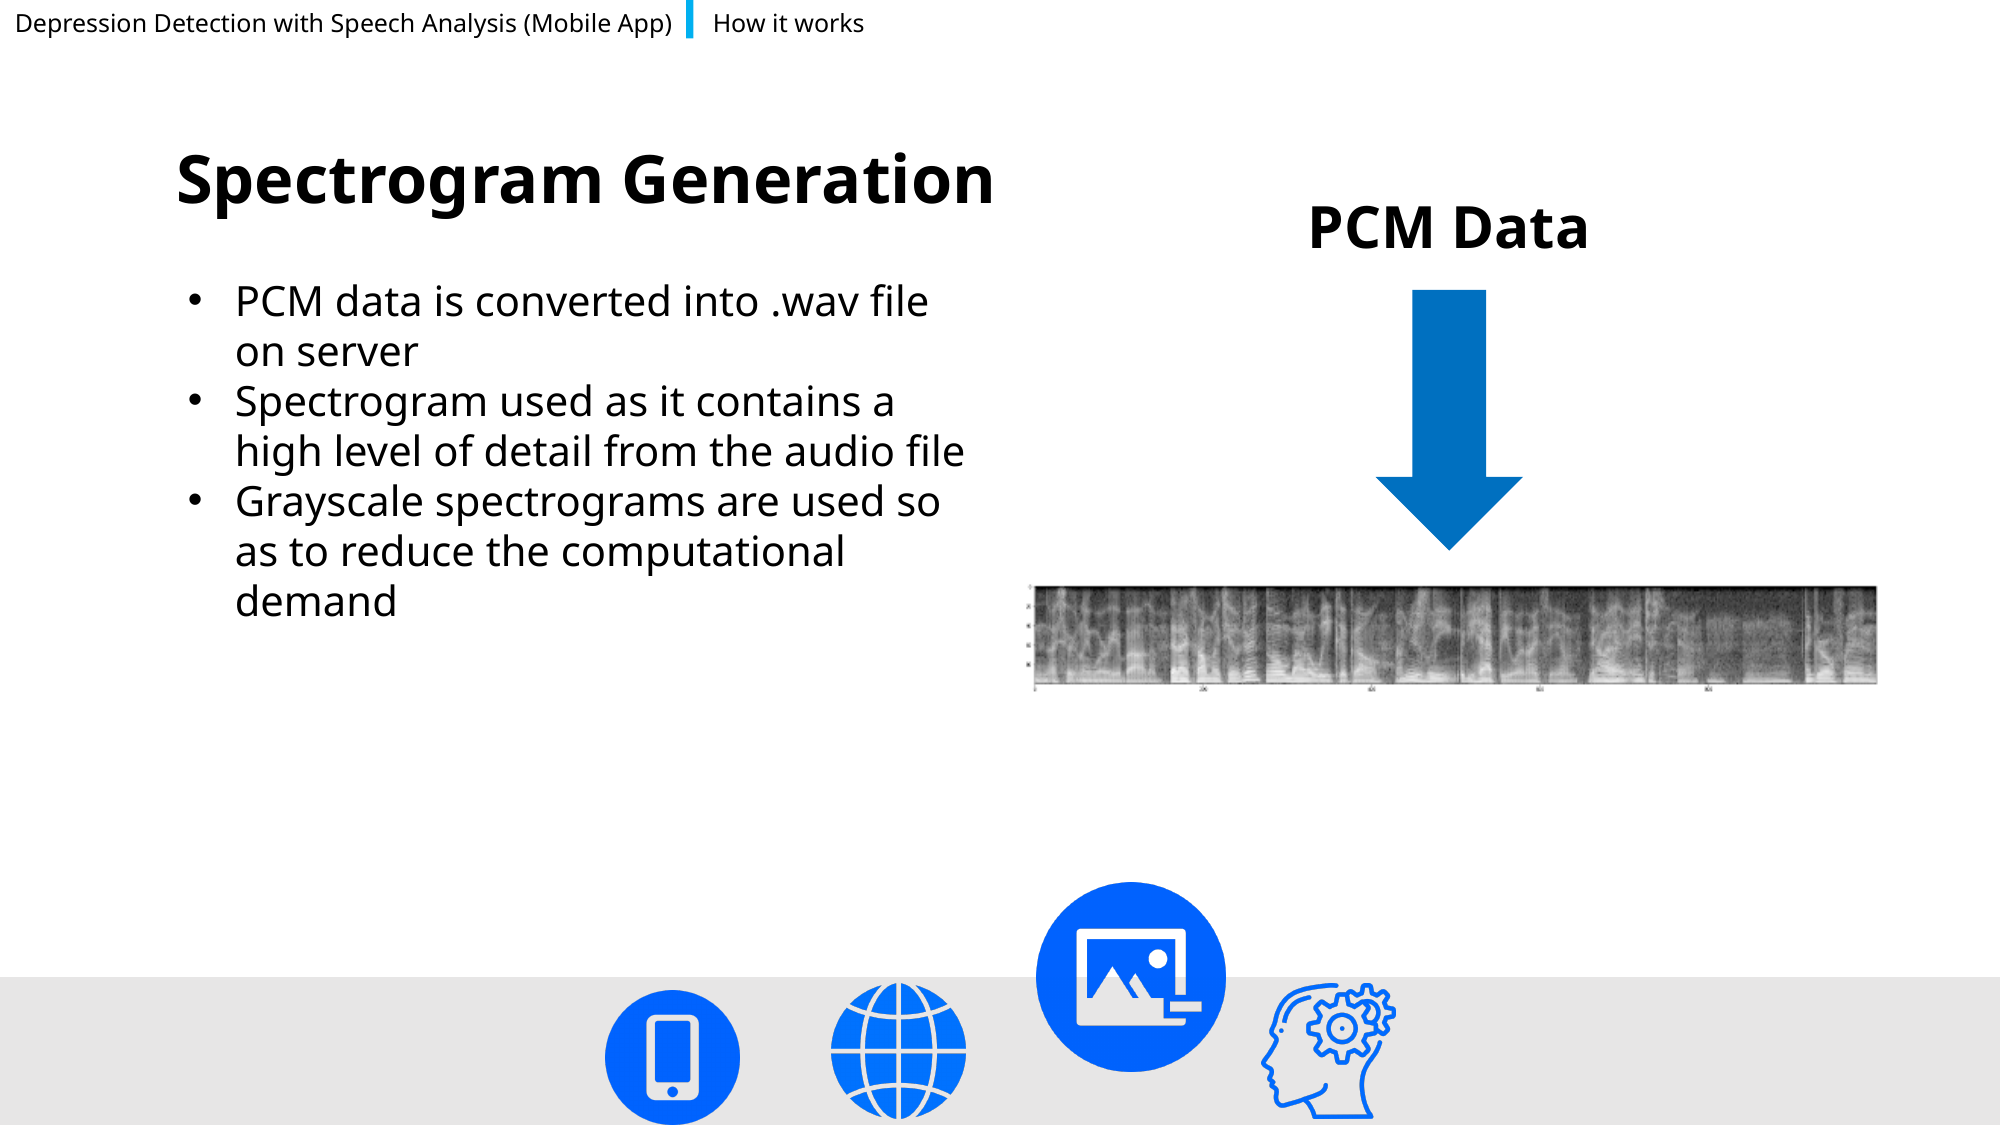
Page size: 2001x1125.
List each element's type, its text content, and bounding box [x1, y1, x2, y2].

text_box [685, 0, 695, 39]
picture [605, 990, 740, 1125]
picture [1261, 983, 1396, 1119]
text_box Depression Detection with Speech Analysis (Mobile App) [0, 0, 707, 45]
picture [1003, 561, 1896, 706]
text_box How it works [707, 0, 880, 45]
text_box PCM data is converted into .wav file on server Spectrogram used as it contains a high level of detail from the audio file Grayscale spectrograms are used so as to reduce the computational demand [173, 267, 984, 633]
text_box [1373, 288, 1526, 553]
picture [1036, 882, 1226, 1072]
text_box Spectrogram Generation [161, 129, 1053, 225]
text_box [0, 976, 2000, 1125]
text_box PCM Data [1286, 183, 1612, 268]
picture [831, 983, 966, 1119]
